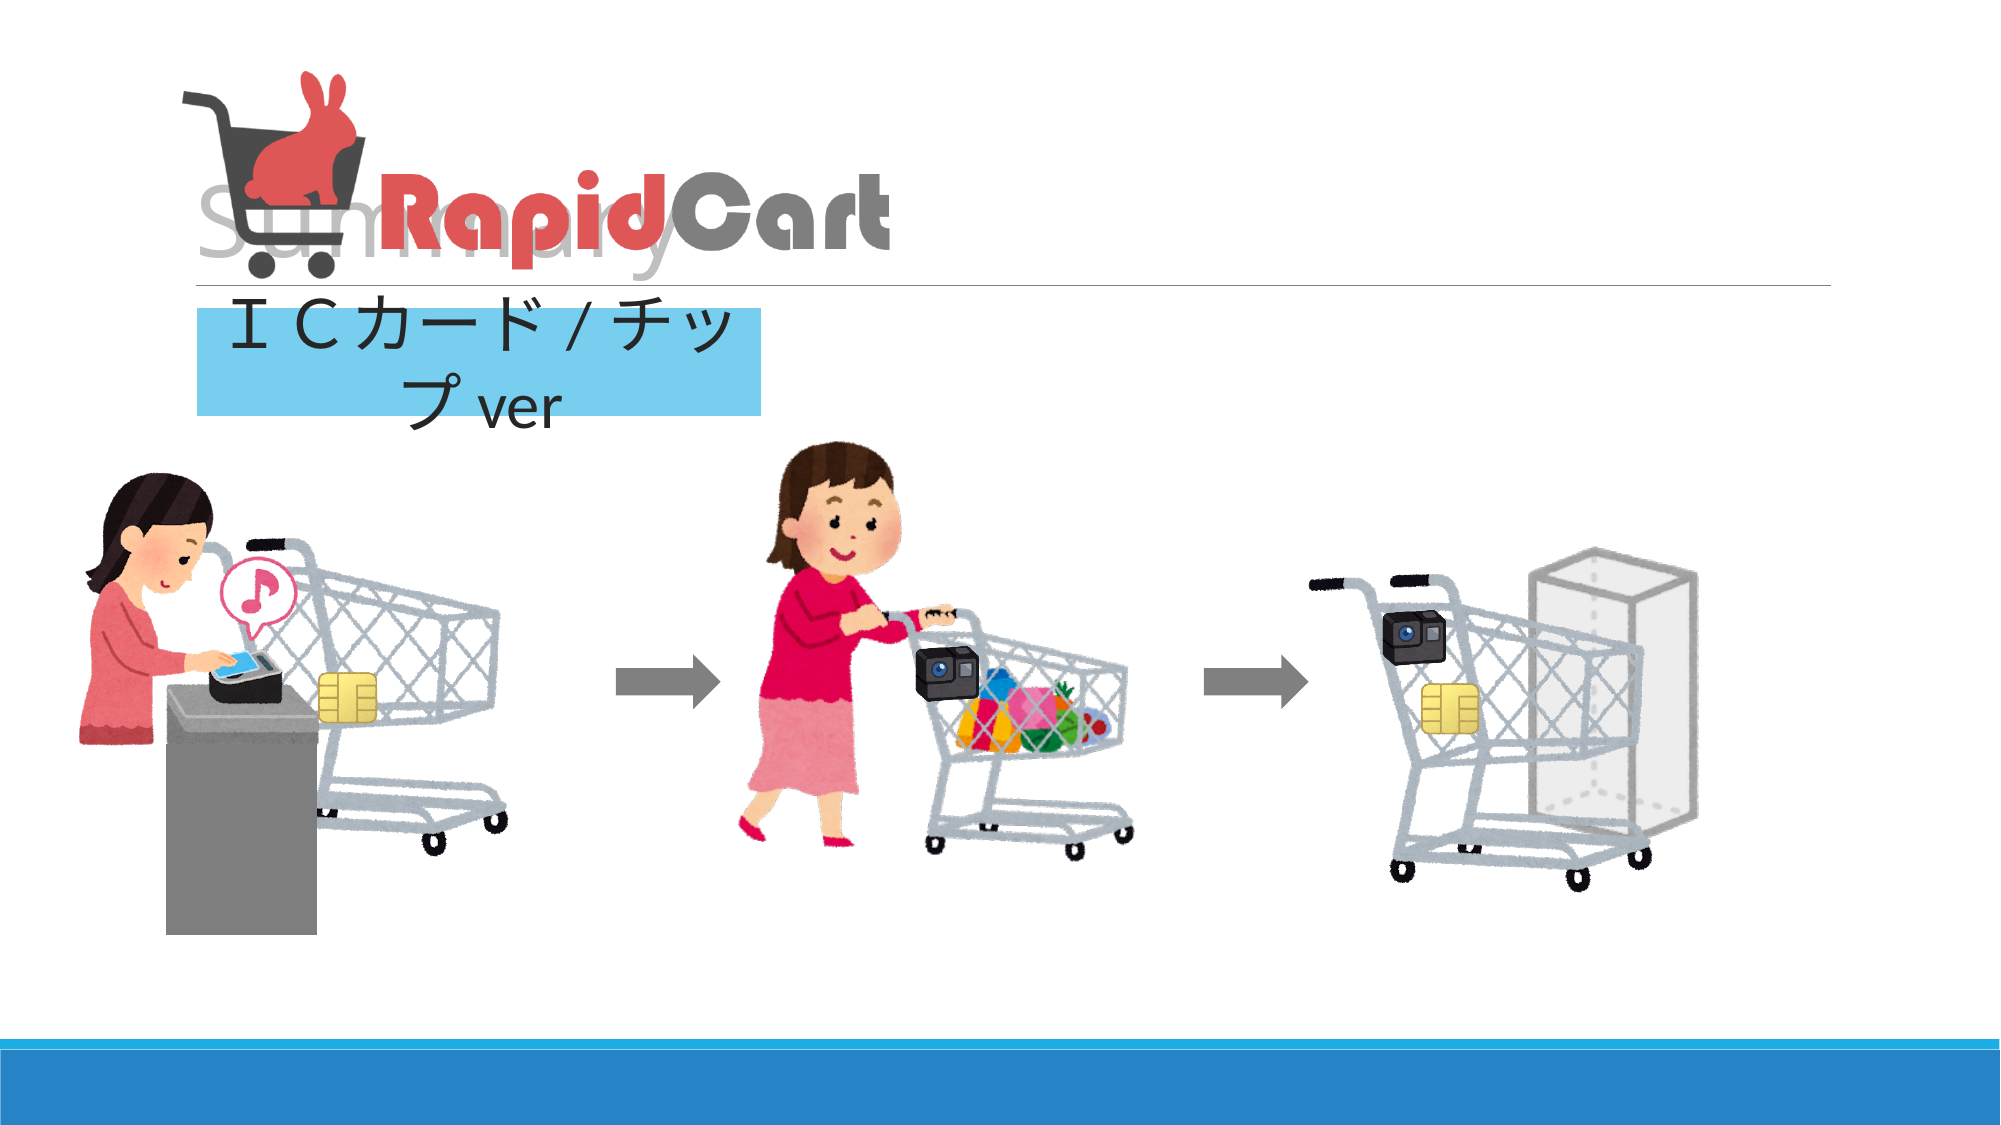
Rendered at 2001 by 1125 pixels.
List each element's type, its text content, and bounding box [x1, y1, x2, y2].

text_box [164, 878, 318, 936]
text_box [1202, 653, 1293, 711]
text_box ＩＣカード/チップver [196, 352, 762, 417]
picture [719, 422, 1161, 887]
picture [64, 467, 525, 870]
text_box [614, 653, 717, 711]
picture [179, 71, 961, 345]
title Summary [180, 47, 1830, 285]
picture [1296, 541, 1710, 906]
